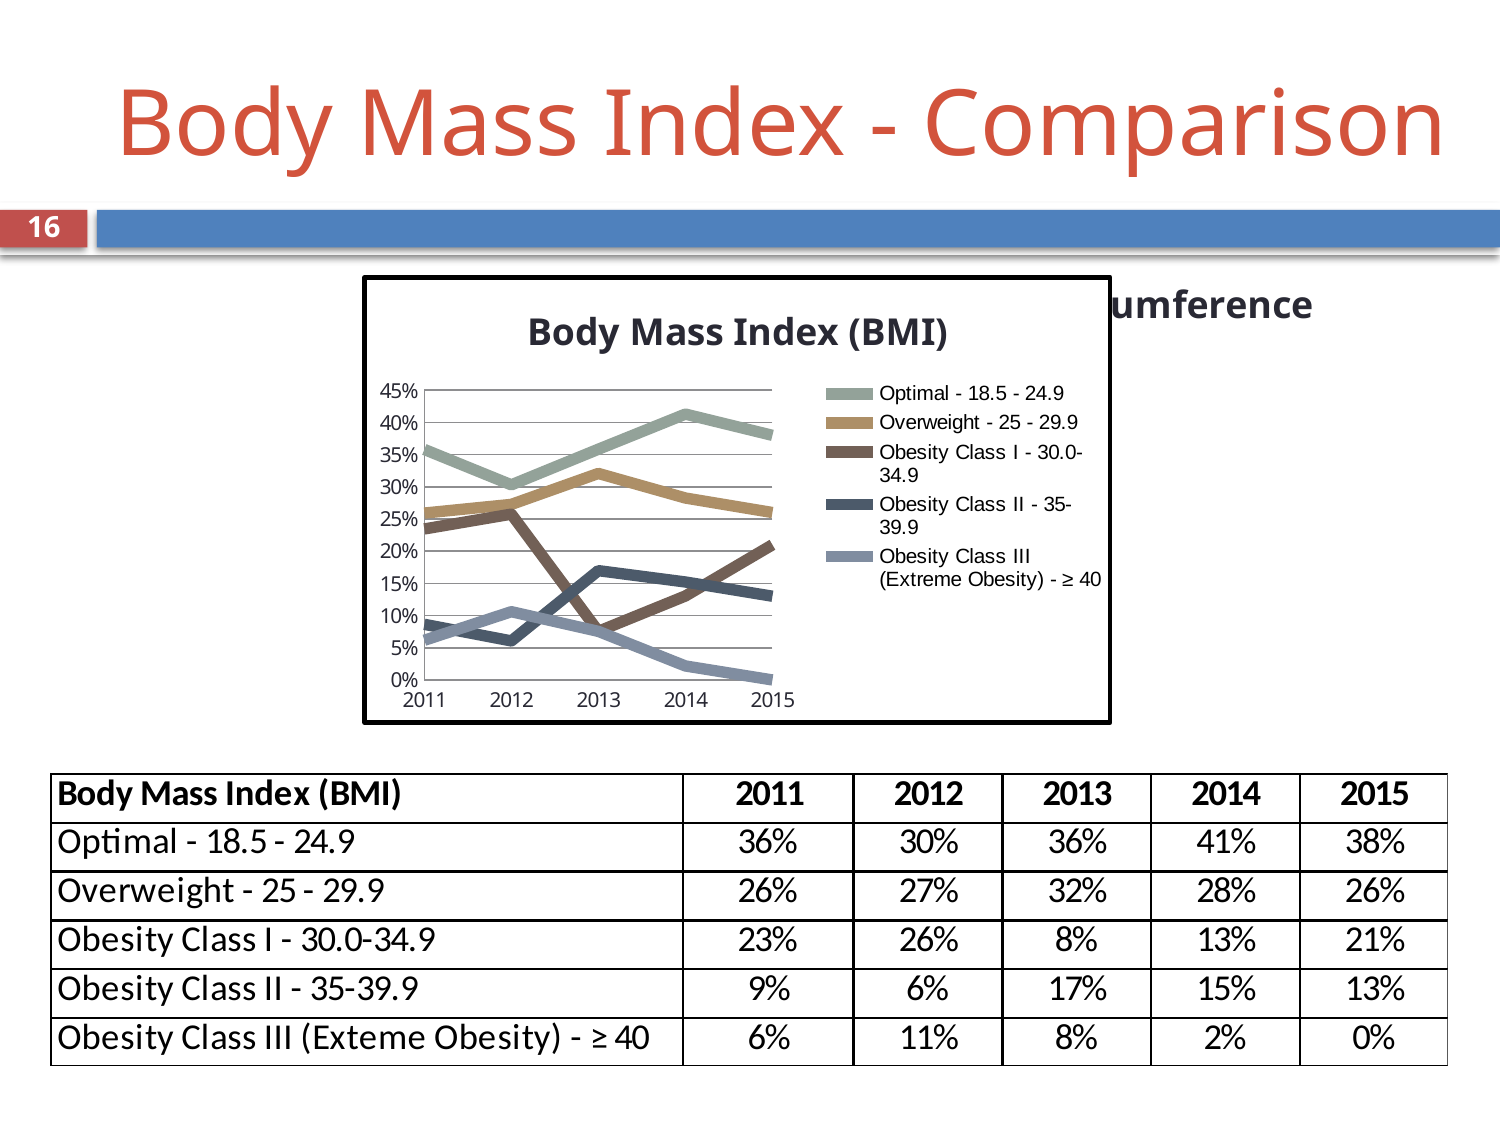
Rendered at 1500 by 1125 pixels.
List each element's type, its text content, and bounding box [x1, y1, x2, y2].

chart [362, 249, 1500, 726]
picture [49, 772, 1451, 1069]
text_box <number> [0, 208, 88, 249]
text_box Body Mass Index - Comparison [100, 37, 1500, 200]
